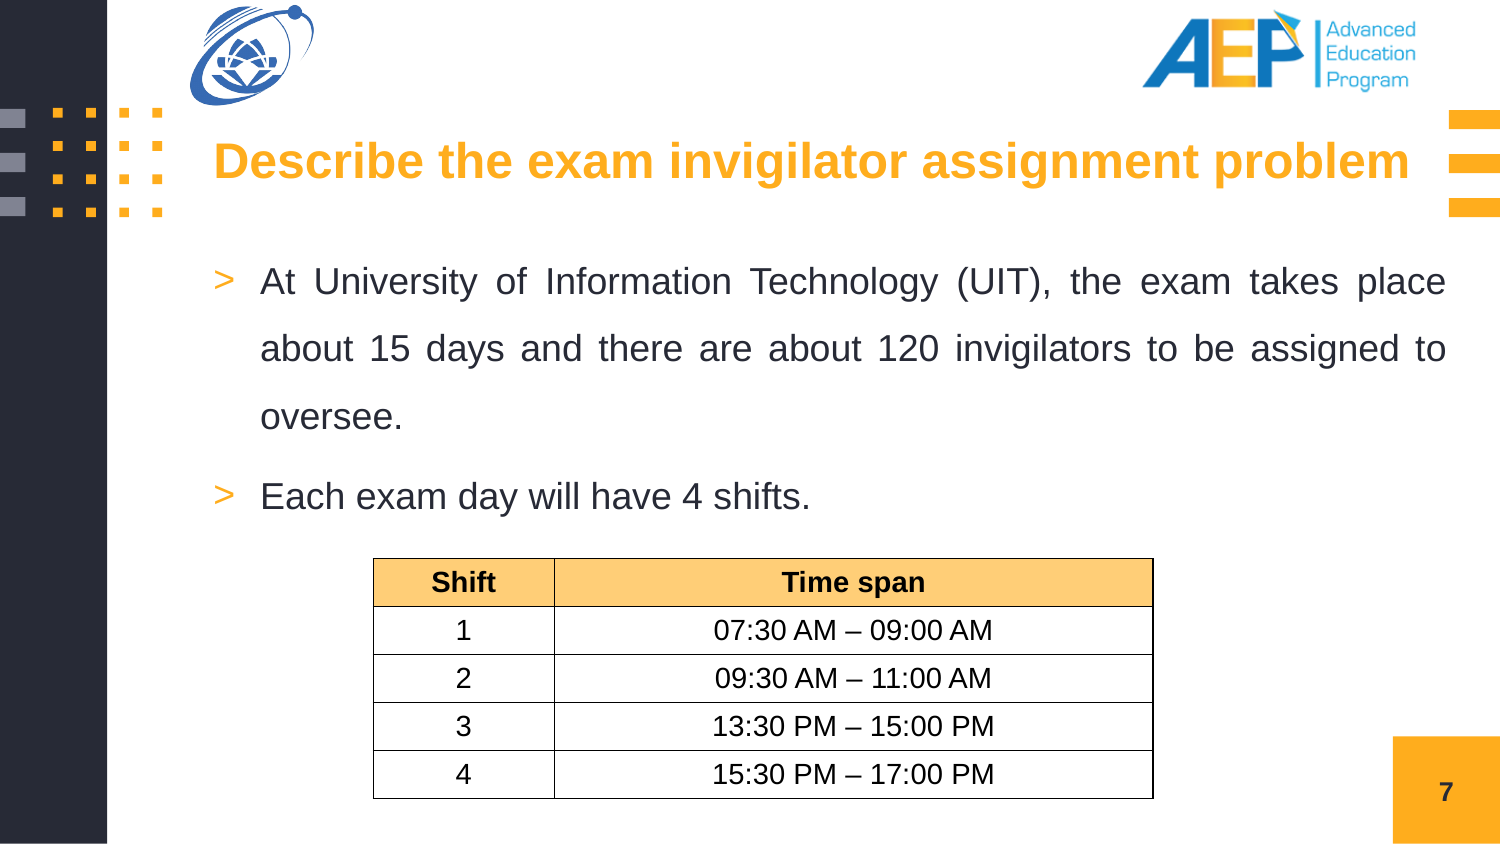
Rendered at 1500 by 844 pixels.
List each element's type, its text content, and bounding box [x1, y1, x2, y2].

table_cell 1​ [374, 612, 554, 654]
table_cell 2​ [374, 655, 554, 702]
table_cell 07:30 AM – 09:00 AM​ [555, 612, 1152, 654]
table_cell 09:30 AM – 11:00 AM​ [555, 655, 1152, 702]
list At University of Information Technology (UIT), the exam takes place about 15 days and there are about 120 invigilators to be assigned to oversee. Each exam day will have 4 shifts. [213, 234, 1447, 541]
table_cell 13:30 PM – 15:00 PM​ [555, 703, 1152, 750]
text_box [372, 506, 1500, 612]
title Describe the exam invigilator assignment problem [213, 108, 1500, 217]
picture [1135, 0, 1427, 105]
table_cell 4​ [374, 751, 554, 798]
picture [188, 4, 315, 109]
table_cell 15:30 PM – 17:00 PM​ [555, 751, 1152, 798]
slide_number 7 [1392, 736, 1500, 844]
table_cell 3​ [374, 703, 554, 750]
